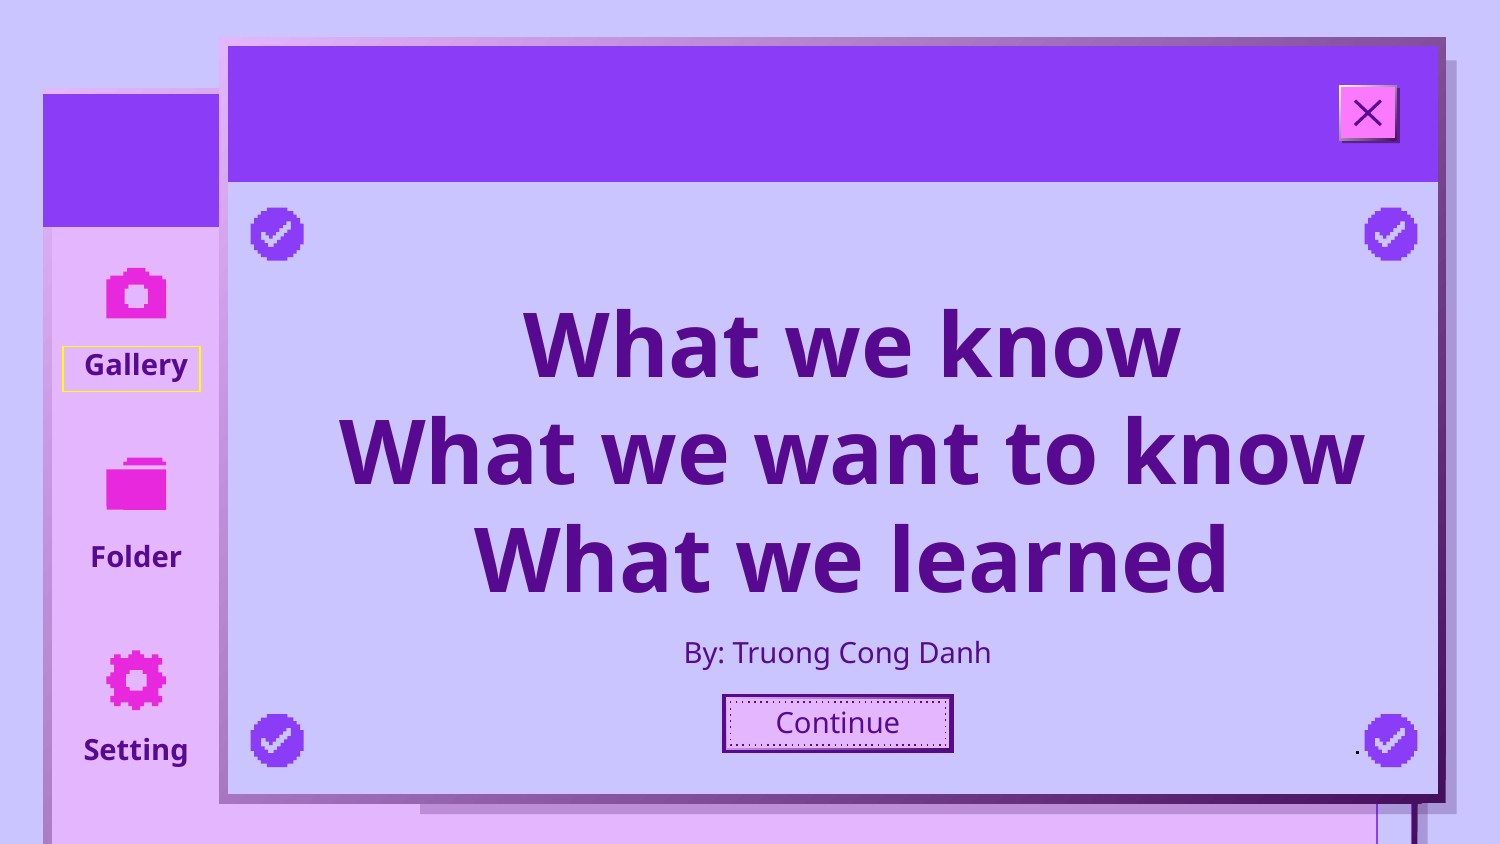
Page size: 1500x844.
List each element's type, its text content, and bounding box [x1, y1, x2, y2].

text_box [1364, 714, 1418, 768]
subtitle By: Truong Cong Danh [662, 618, 1014, 681]
text_box [63, 346, 201, 392]
title What we know What we want to know What we learned [311, 272, 1395, 620]
text_box [250, 714, 304, 768]
text_box [1364, 207, 1418, 261]
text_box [723, 689, 953, 752]
text_box [250, 207, 304, 261]
